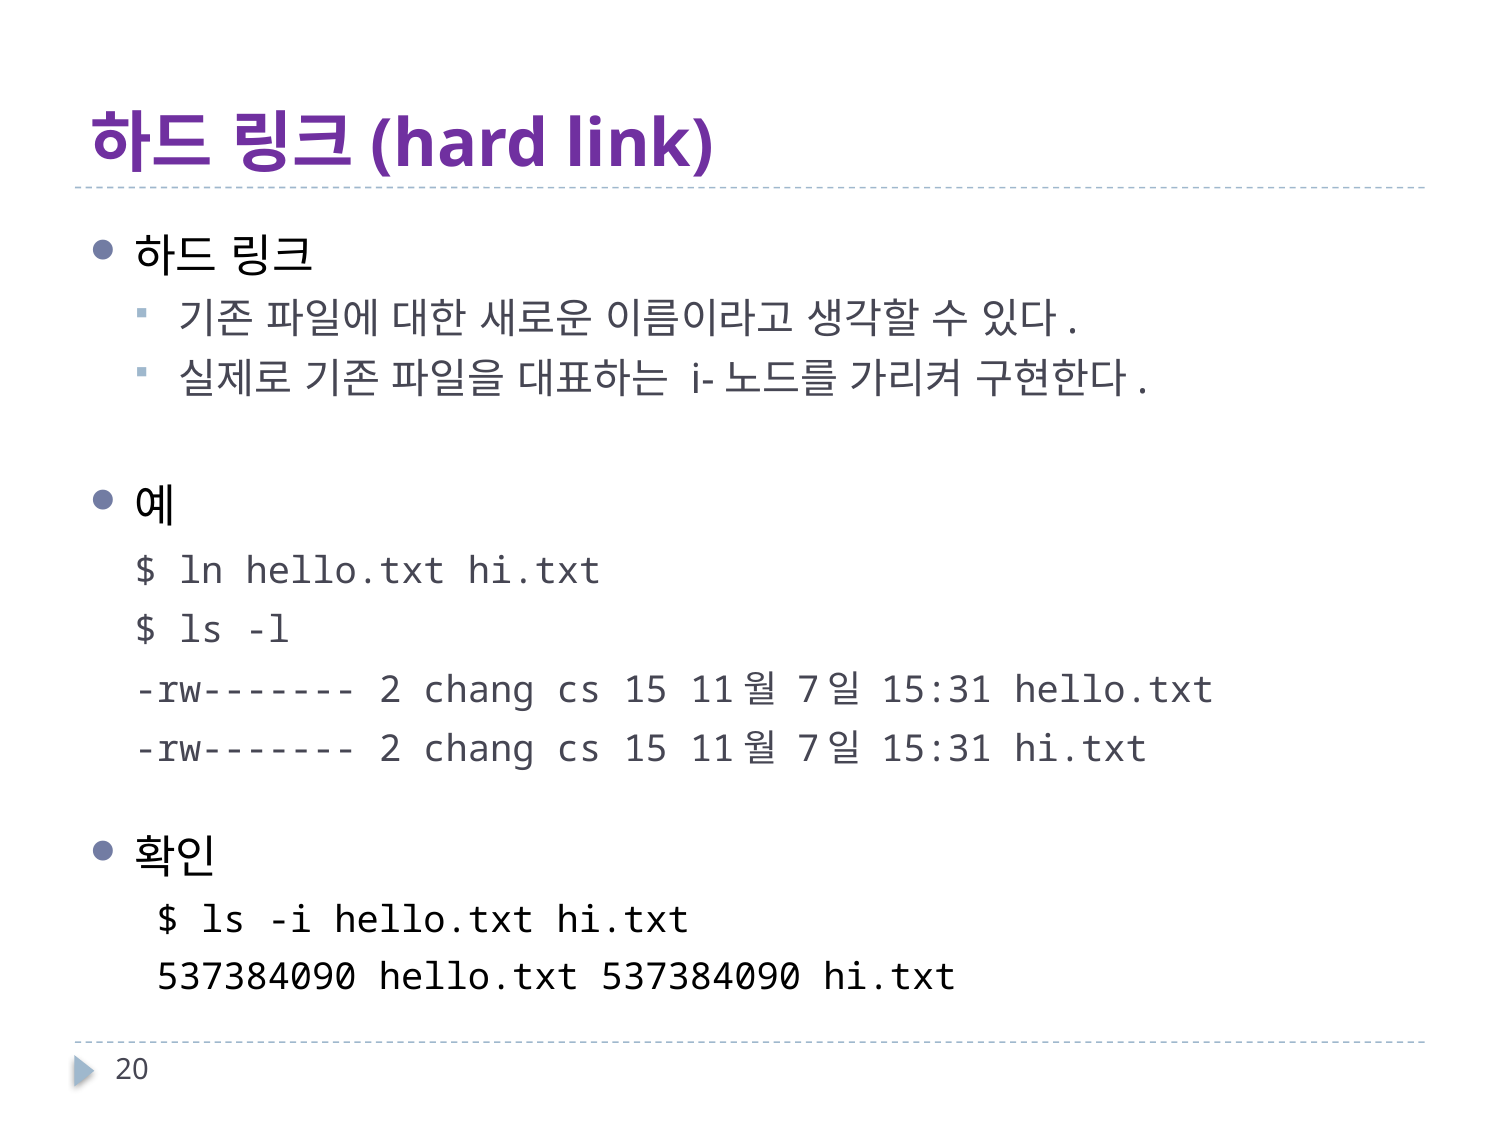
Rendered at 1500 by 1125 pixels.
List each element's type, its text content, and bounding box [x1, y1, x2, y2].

slide_number 20 [100, 1042, 426, 1103]
list 하드 링크 기존 파일에 대한 새로운 이름이라고 생각할 수 있다. 실제로 기존 파일을 대표하는 i-노드를 가리켜 구현한다. 예 $ ln hello.txt hi.txt $ ls -l -rw------- 2 chang cs 15 11월 7일 15:31 hello.txt -rw------- 2 chang cs 15 11월 7일 15:31 hi.txt 확인 $ ls -i hello.txt hi.txt 537384090 hello.txt 537384090 hi.txt [75, 219, 1425, 1010]
title 하드 링크(hard link) [75, 24, 1425, 188]
